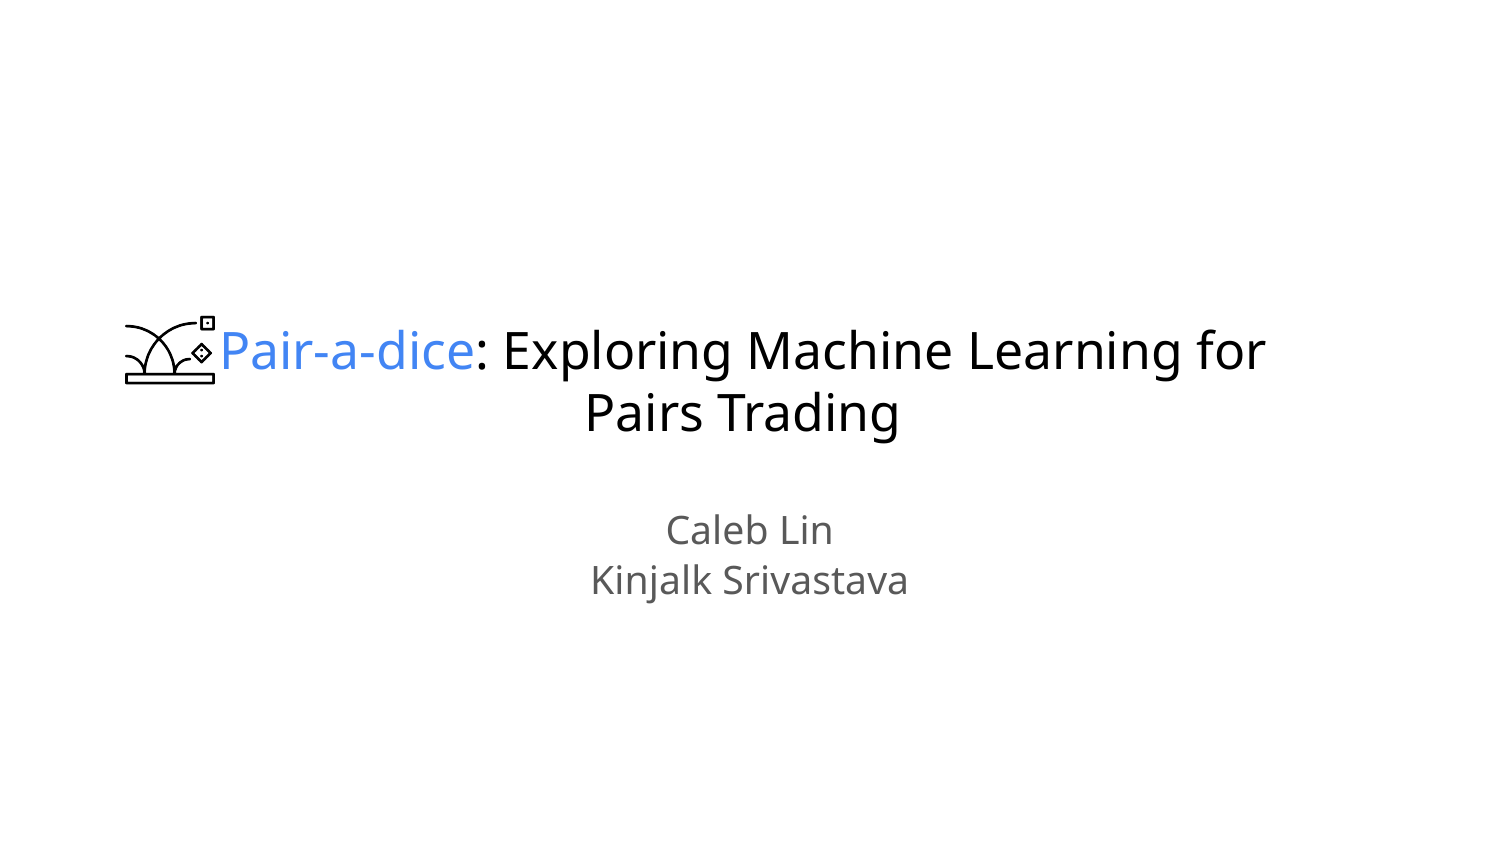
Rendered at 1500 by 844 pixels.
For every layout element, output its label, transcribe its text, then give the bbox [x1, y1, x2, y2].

title Pair-a-dice: Exploring Machine Learning for Pairs Trading [78, 120, 1421, 458]
picture [124, 305, 215, 396]
subtitle Caleb Lin Kinjalk Srivastava [51, 499, 1449, 630]
